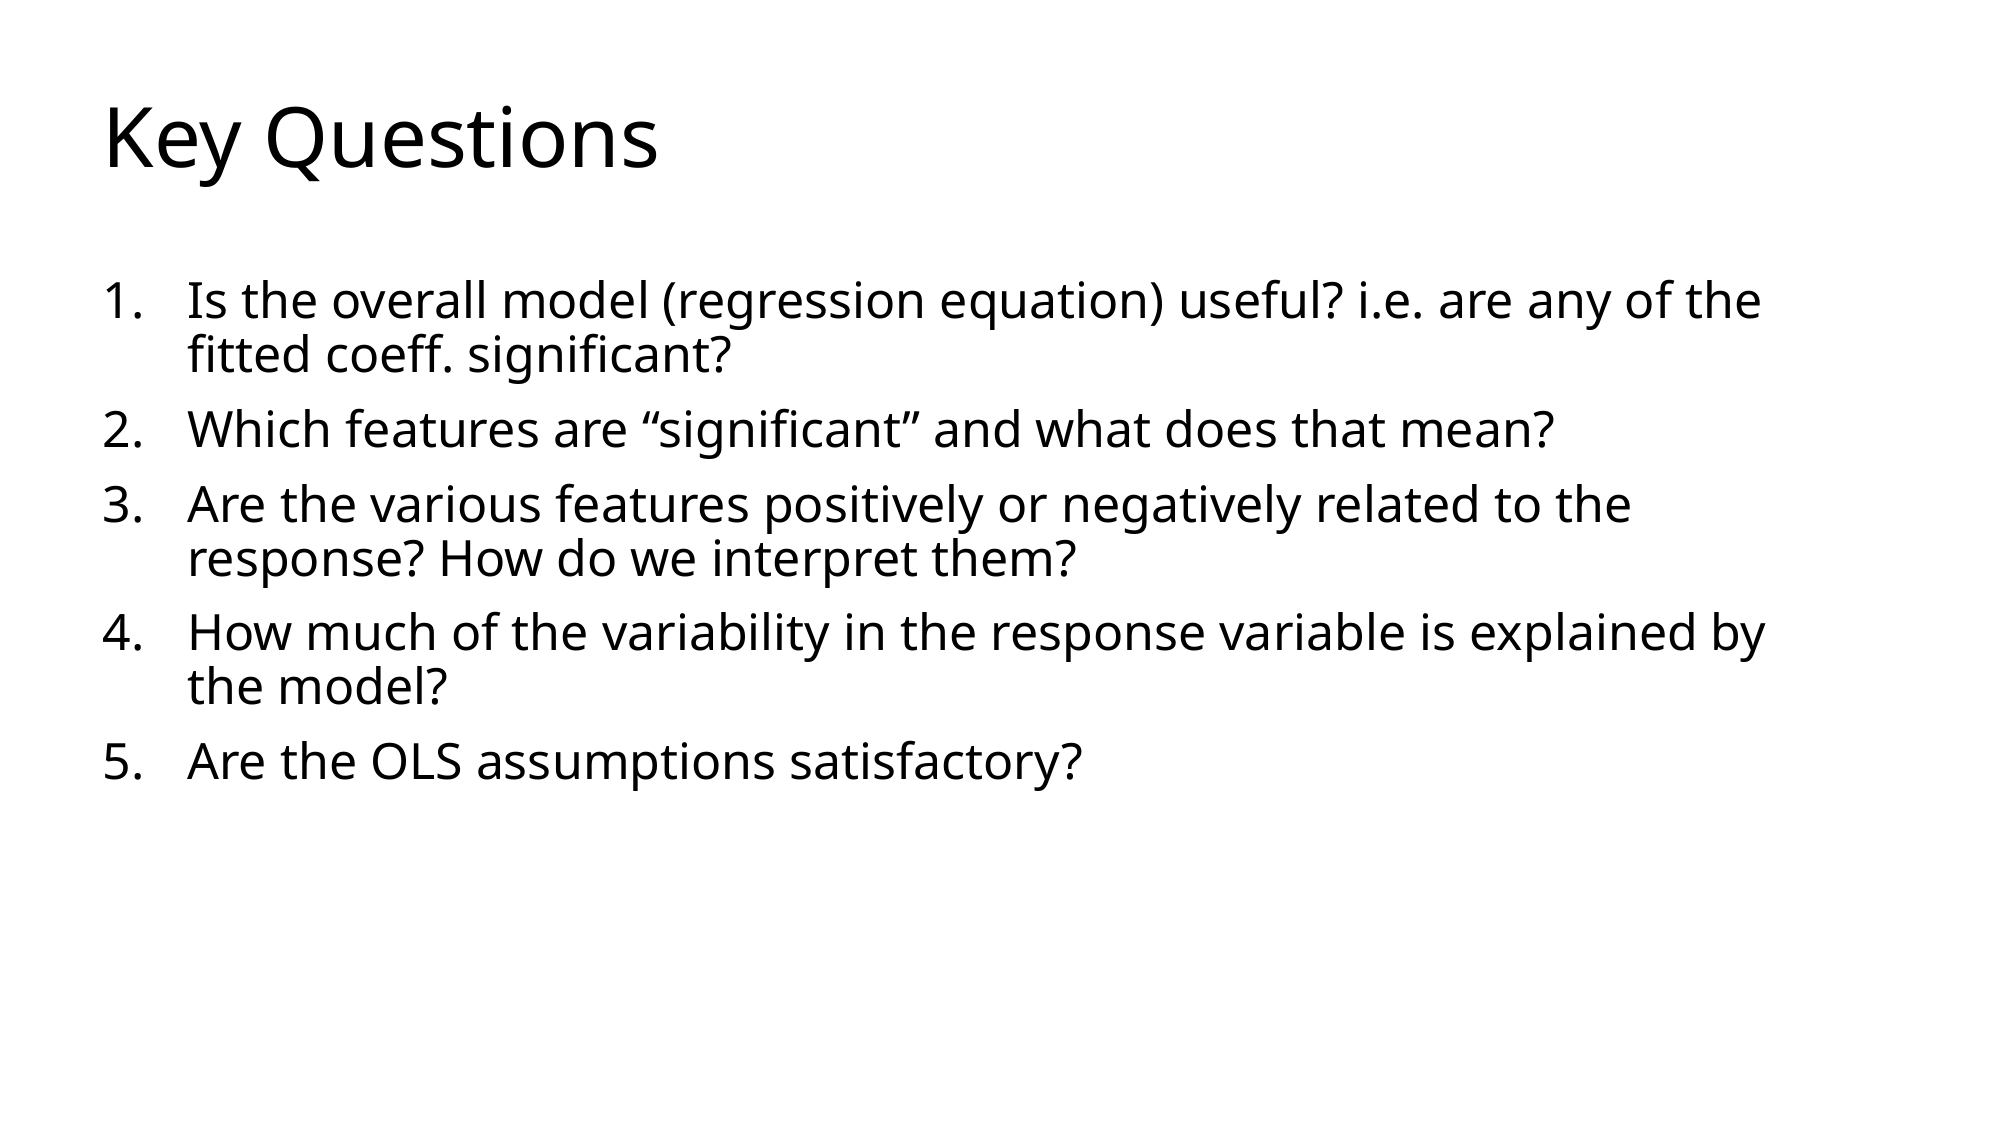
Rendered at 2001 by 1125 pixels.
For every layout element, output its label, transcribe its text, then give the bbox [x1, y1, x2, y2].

title Key Questions [87, 67, 1961, 213]
list Is the overall model (regression equation) useful? i.e. are any of the fitted coeff. significant? Which features are “significant” and what does that mean? Are the various features positively or negatively related to the response? How do we interpret them? How much of the variability in the response variable is explained by the model? Are the OLS assumptions satisfactory? [87, 221, 1813, 904]
